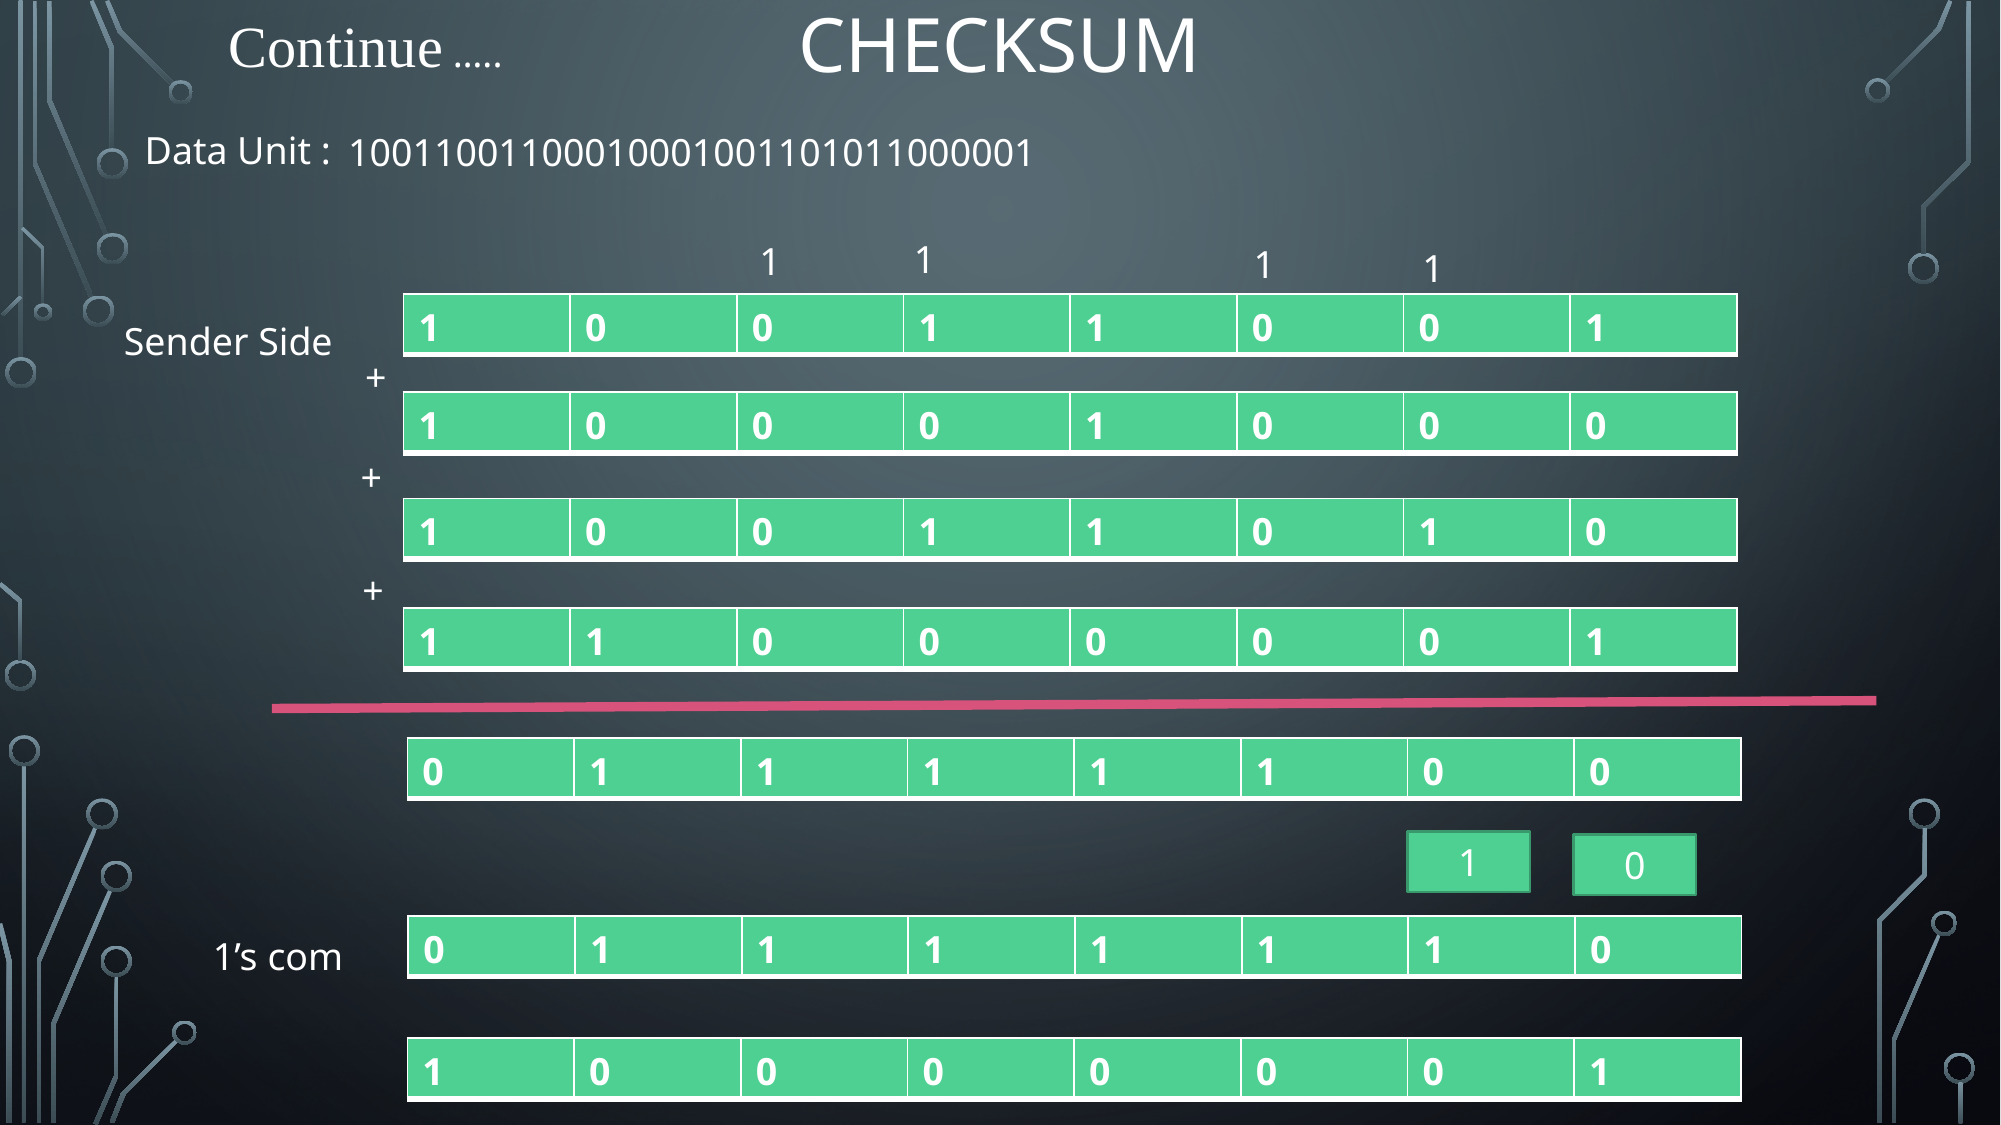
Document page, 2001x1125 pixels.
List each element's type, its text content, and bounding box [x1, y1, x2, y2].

table_header 0 [1075, 1039, 1240, 1096]
table_header 0 [742, 1039, 907, 1096]
text_box + [350, 346, 402, 407]
text_box + [347, 559, 399, 619]
text_box 1 [744, 230, 796, 291]
table_header 1 [1071, 393, 1236, 450]
table_header 0 [571, 499, 736, 556]
table_header 1 [1243, 917, 1407, 974]
table_header 0 [1571, 499, 1736, 556]
table_header 0 [738, 499, 903, 556]
table_header 0 [904, 609, 1069, 666]
table_header 0 [738, 393, 903, 450]
table_header 0 [1238, 393, 1403, 450]
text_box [271, 700, 1877, 709]
table_header 0 [1238, 499, 1403, 556]
table_header 0 [738, 609, 903, 666]
table_header 1 [576, 917, 741, 974]
table_header 0 [1238, 295, 1403, 352]
table_header 0 [1404, 609, 1569, 666]
table_header 0 [1576, 917, 1741, 974]
table_header 1 [571, 609, 736, 666]
table_header 1 [1409, 917, 1574, 974]
table_header 0 [409, 917, 574, 974]
table_header 0 [1071, 609, 1236, 666]
table_header 1 [1571, 609, 1736, 666]
text_box 10011001100010001001101011000001 [333, 121, 1858, 182]
table_header 1 [575, 739, 740, 796]
table_header 0 [1575, 739, 1740, 796]
table_header 1 [404, 295, 569, 352]
table_header 1 [904, 499, 1069, 556]
table_header 0 [1404, 393, 1569, 450]
table_header 0 [571, 295, 736, 352]
text_box + [345, 446, 398, 507]
text_box 1 [1238, 234, 1290, 294]
table_header 1 [1071, 499, 1236, 556]
table_header 0 [408, 739, 573, 796]
text_box 1’s com [198, 925, 359, 986]
table_header 1 [908, 739, 1073, 796]
table_header 1 [1076, 917, 1241, 974]
text_box Data Unit : [129, 119, 187, 180]
text_box 1 [1406, 830, 1531, 893]
table_header 1 [404, 609, 569, 666]
table_header 0 [1571, 393, 1736, 450]
table_header 1 [1571, 295, 1736, 352]
table_header 0 [1408, 1039, 1573, 1096]
table_header 0 [1242, 1039, 1407, 1096]
table_header 1 [1075, 739, 1240, 796]
text_box 1 [1407, 237, 1459, 298]
table_header 1 [1575, 1039, 1740, 1096]
table_header 1 [904, 295, 1069, 352]
table_header 0 [571, 393, 736, 450]
table_header 1 [1242, 739, 1407, 796]
table_header 0 [1408, 739, 1573, 796]
text_box 1 [898, 228, 951, 289]
text_box 0 [1572, 833, 1697, 896]
table_header 0 [738, 295, 903, 352]
table_header 1 [1404, 499, 1569, 556]
text_box Sender Side [109, 310, 348, 371]
table_header 1 [1071, 295, 1236, 352]
text_box Checksum [187, 0, 1813, 198]
table_header 0 [1404, 295, 1569, 352]
table_header 1 [404, 393, 569, 450]
table_header 1 [743, 917, 907, 974]
table_header 0 [904, 393, 1069, 450]
table_header 1 [408, 1039, 573, 1096]
table_header 0 [908, 1039, 1073, 1096]
table_header 1 [742, 739, 907, 796]
table_header 1 [909, 917, 1074, 974]
table_header 1 [404, 499, 569, 556]
table_header 0 [1238, 609, 1403, 666]
table_header 0 [575, 1039, 740, 1096]
